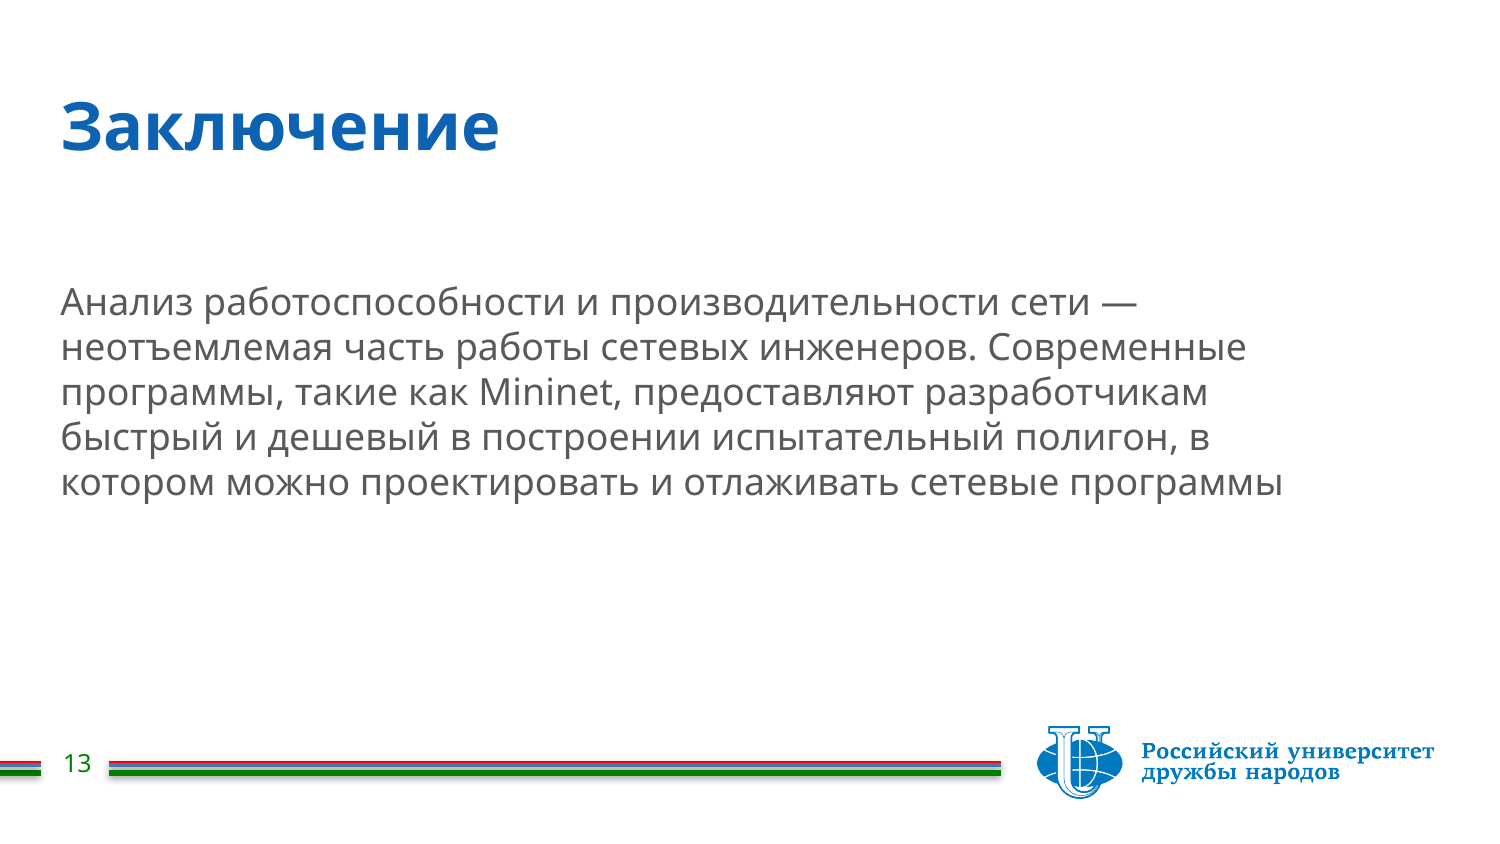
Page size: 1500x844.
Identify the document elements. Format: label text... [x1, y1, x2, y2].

picture [1037, 726, 1434, 799]
title Заключение [45, 78, 1321, 170]
slide_number 13 [43, 742, 112, 788]
subtitle Анализ работоспособности и производительности сети — неотъемлемая часть работы сетевых инженеров. Современные программы, такие как Mininet, предоставляют разработчикам быстрый и дешевый в построении испытательный полигон, в котором можно проектировать и отлаживать сетевые программы [45, 270, 1363, 624]
